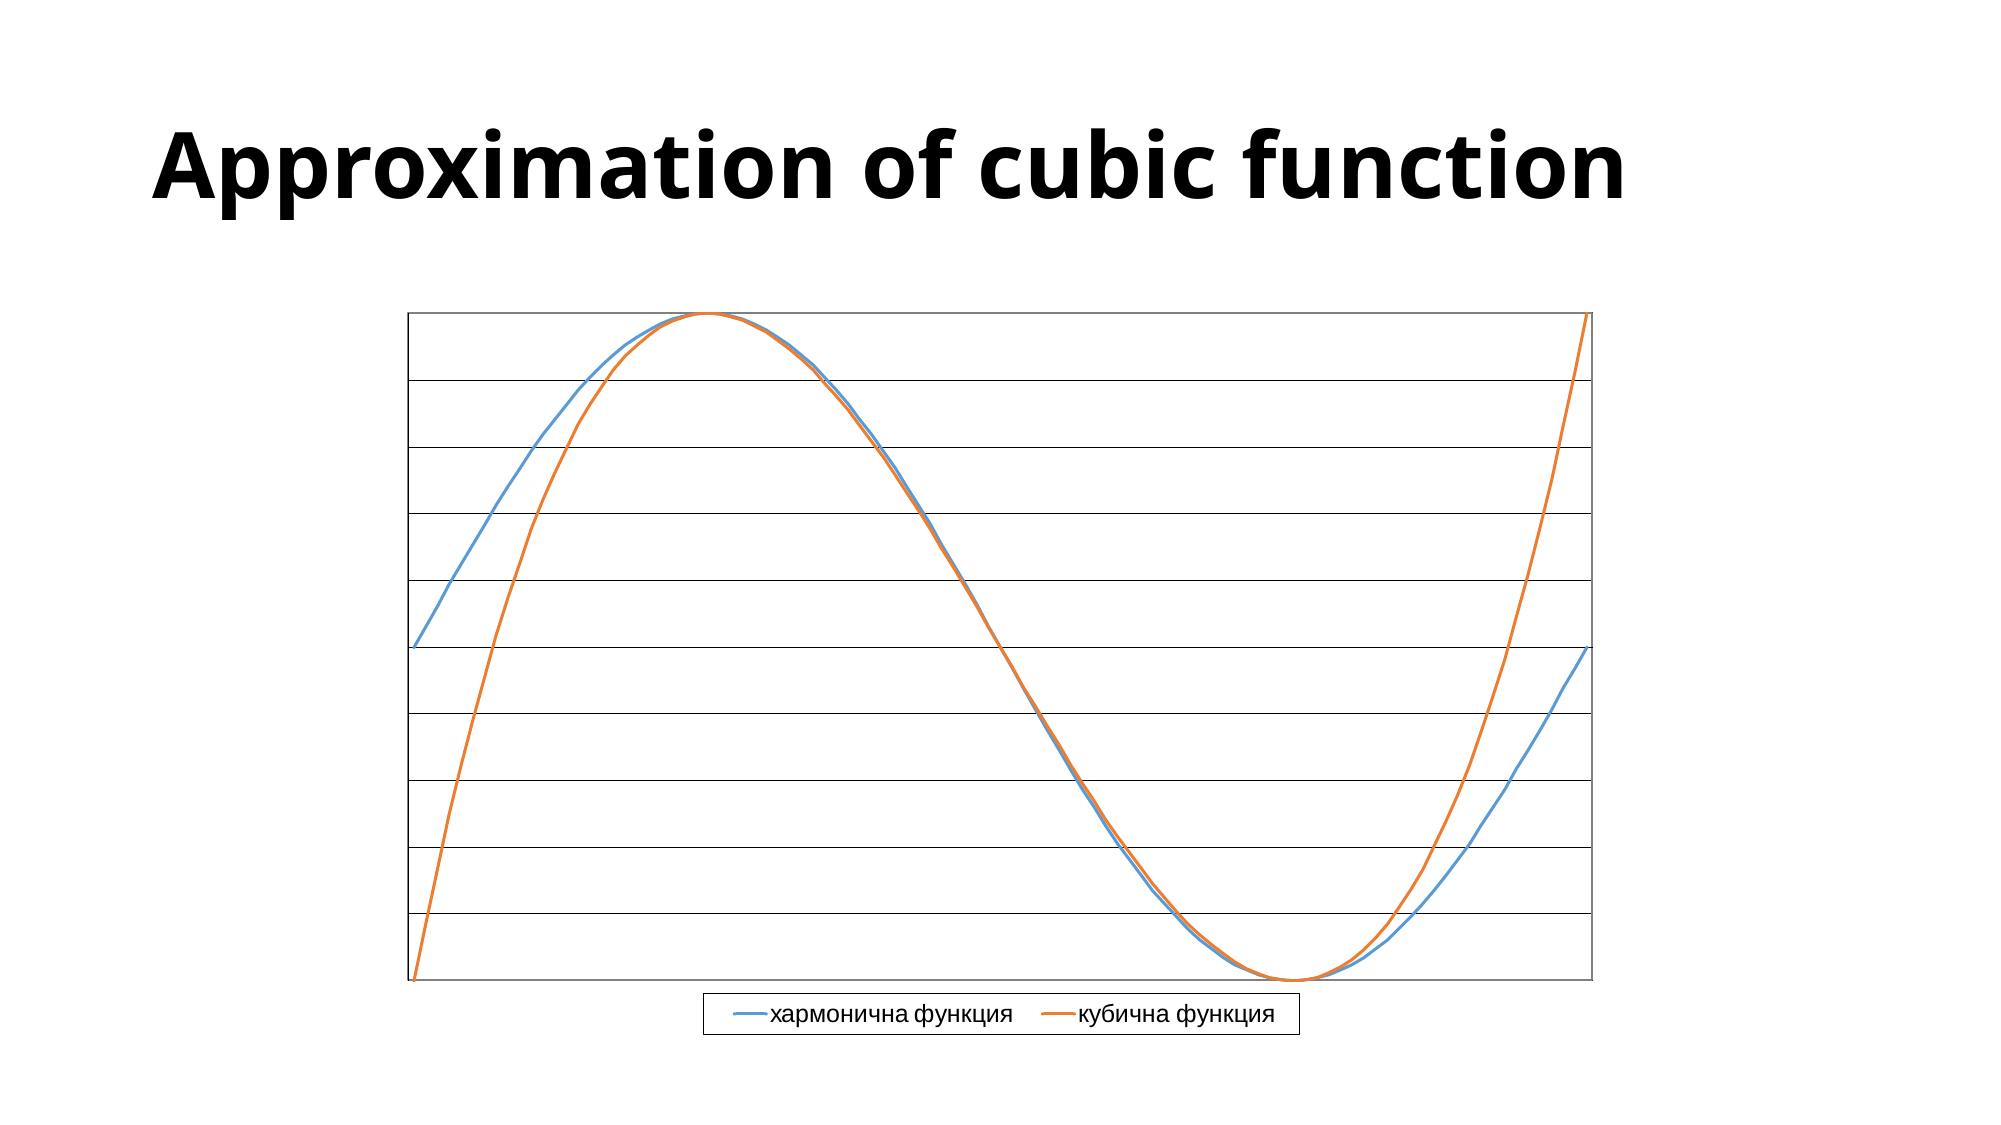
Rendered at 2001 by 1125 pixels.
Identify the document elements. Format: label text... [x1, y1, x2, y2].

picture [396, 301, 1604, 1038]
title Approximation of cubic function [137, 59, 1863, 278]
